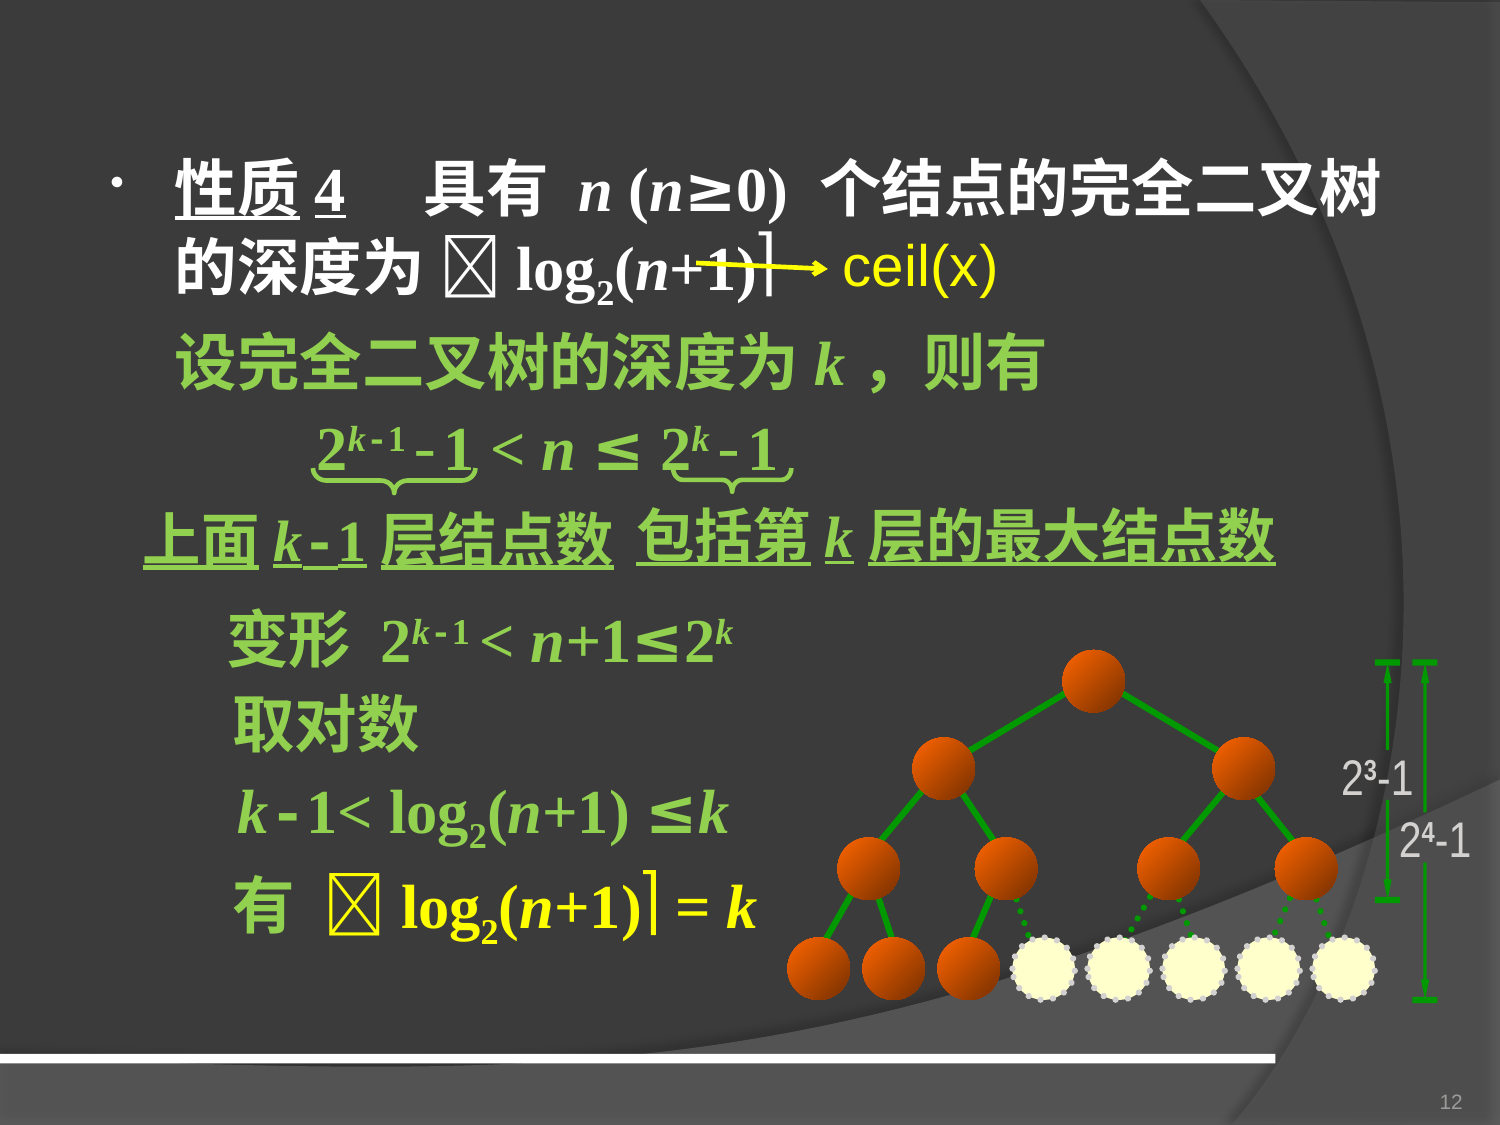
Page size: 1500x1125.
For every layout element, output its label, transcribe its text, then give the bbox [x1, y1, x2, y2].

text_box [912, 737, 975, 800]
text_box [1237, 937, 1300, 1000]
text_box [1383, 875, 1392, 901]
text_box [673, 468, 792, 492]
text_box [1137, 837, 1200, 900]
text_box [1087, 937, 1150, 1000]
text_box [974, 837, 1038, 900]
text_box [1383, 662, 1392, 737]
text_box [862, 937, 925, 1000]
text_box [1012, 937, 1075, 1000]
text_box [1312, 937, 1375, 1000]
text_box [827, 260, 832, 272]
text_box [1162, 937, 1225, 1000]
text_box 包括第k层的最大结点数 [621, 491, 1291, 577]
text_box ceil(x) [827, 221, 1068, 306]
text_box [1420, 875, 1430, 1000]
text_box 上面k-1层结点数 [128, 495, 629, 580]
list 性质4 具有 n (n≥0) 个结点的完全二叉树的深度为 log2(n+1) 设完全二叉树的深度为k，则有 2k-1-1 < n ≤ 2k-1 变形 2k-1 < n+1≤2k 取对数 k-1< log2(n+1) ≤k 有 log2(n+1) = k [91, 137, 1442, 1041]
text_box [937, 937, 1000, 1000]
slide_number 12 [1337, 1053, 1463, 1114]
text_box [1062, 649, 1125, 713]
text_box [1212, 737, 1275, 800]
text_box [695, 262, 829, 270]
text_box [1274, 837, 1338, 900]
text_box 24-1 [1384, 800, 1487, 875]
text_box [787, 937, 850, 1000]
text_box [837, 837, 900, 900]
text_box [312, 468, 476, 494]
text_box 23-1 [1326, 737, 1424, 813]
text_box [1420, 662, 1430, 813]
